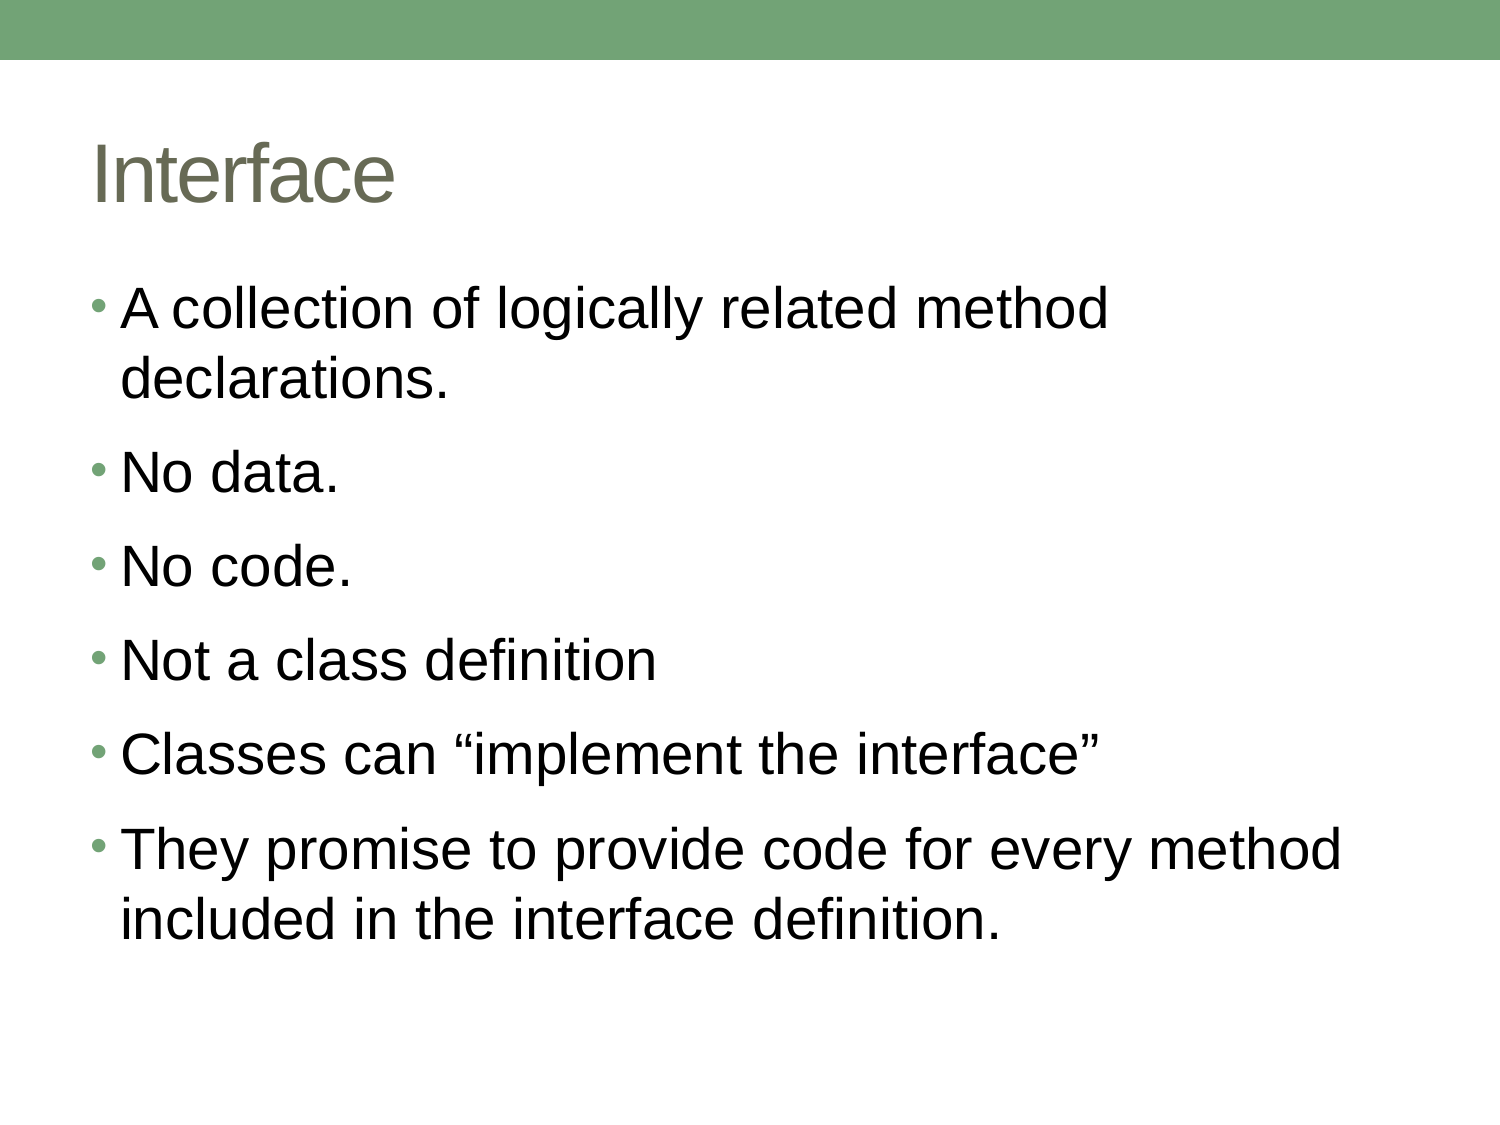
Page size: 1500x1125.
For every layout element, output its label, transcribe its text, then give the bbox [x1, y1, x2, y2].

list A collection of logically related method declarations. No data. No code. Not a class definition Classes can “implement the interface” They promise to provide code for every method included in the interface definition. [75, 262, 1425, 1063]
title Interface [75, 87, 1425, 250]
